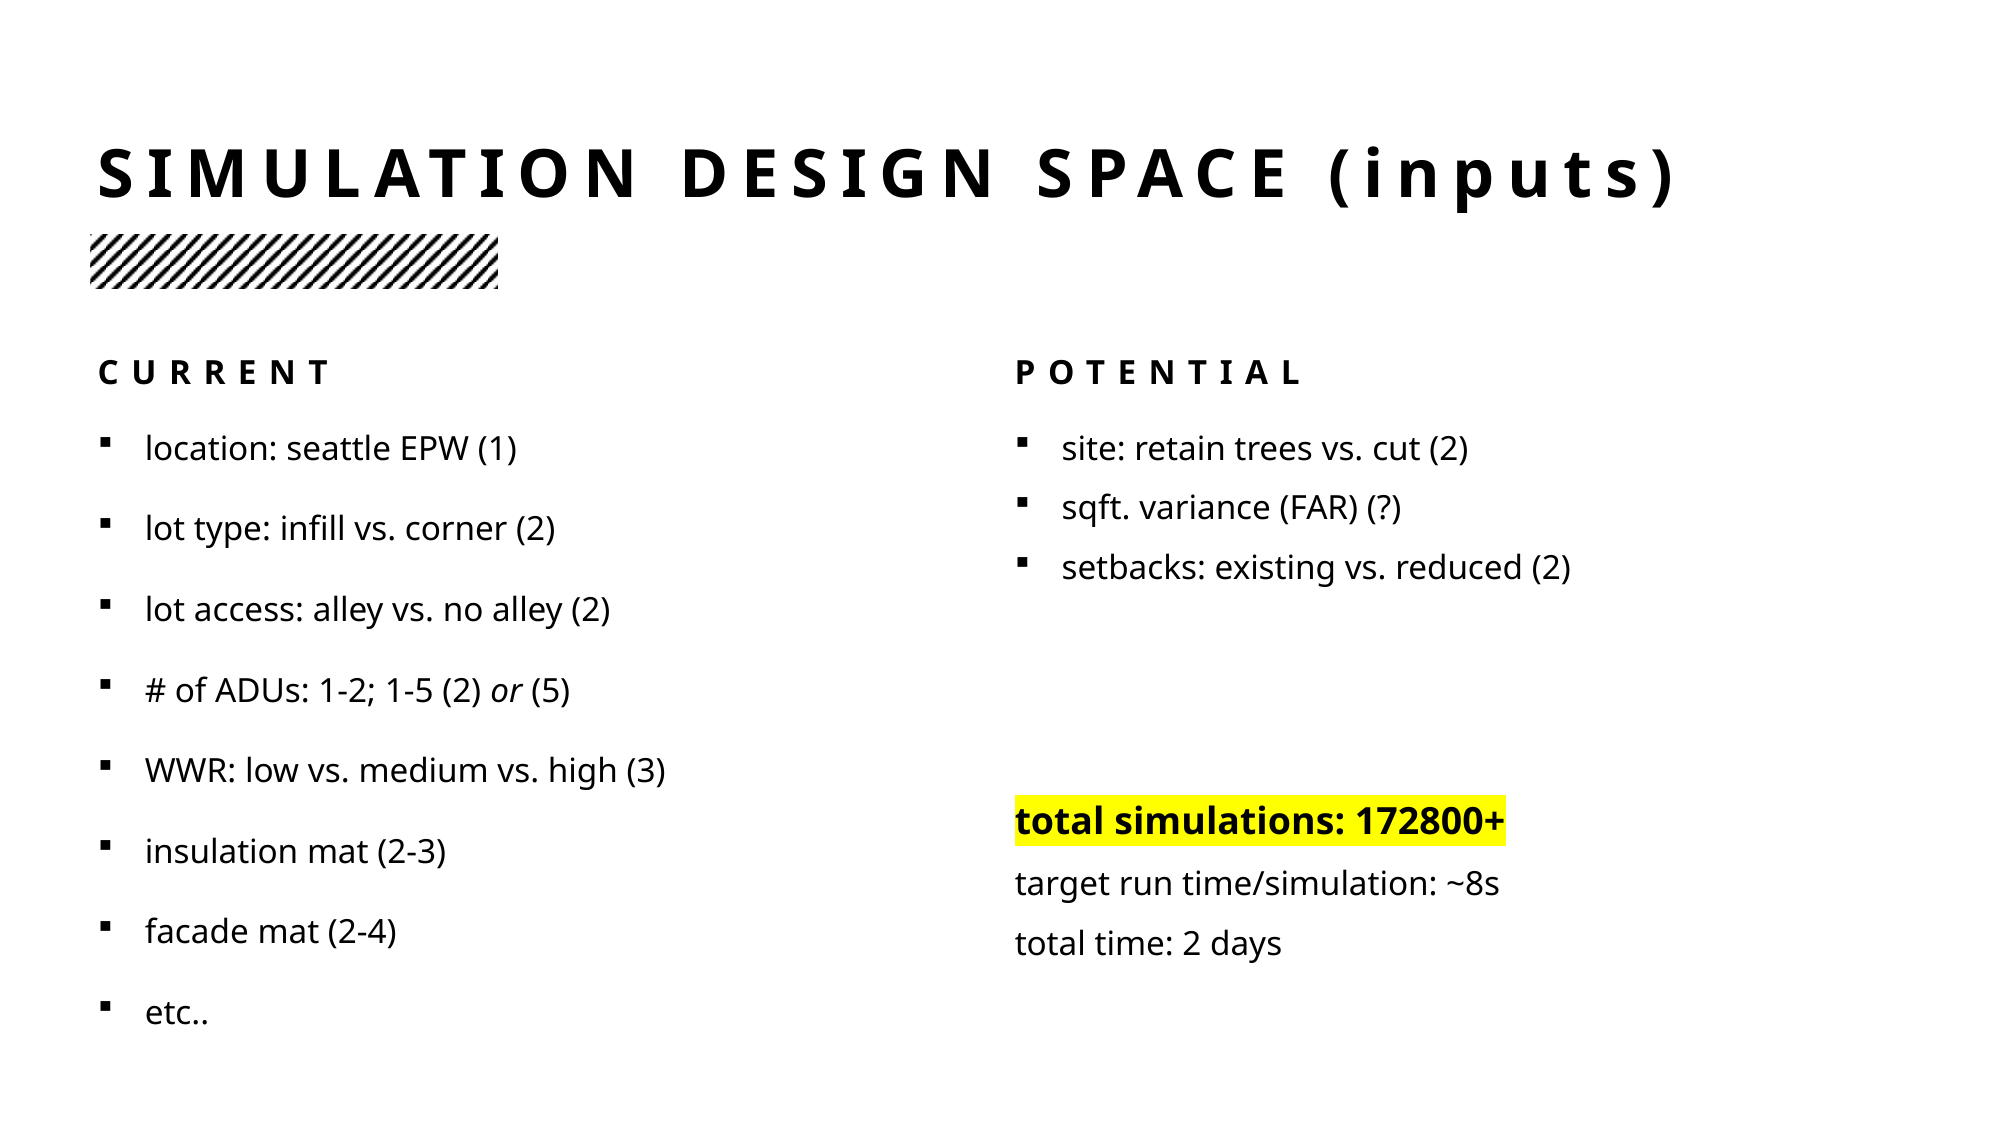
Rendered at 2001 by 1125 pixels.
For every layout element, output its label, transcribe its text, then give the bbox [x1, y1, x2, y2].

title SIMULATION DESIGN SPACE (inputs) [89, 112, 1739, 220]
picture [90, 234, 498, 289]
text_box POTENTIAL [1007, 304, 1622, 400]
text_box CURRENT [90, 304, 705, 400]
text_box total simulations: 172800+ target run time/simulation: ~8s total time: 2 days [999, 767, 1571, 970]
text_box site: retain trees vs. cut (2) sqft. variance (FAR) (?) setbacks: existing vs. reduced (2) [999, 399, 2000, 594]
list location: seattle EPW (1) lot type: infill vs. corner (2) lot access: alley vs. no alley (2) # of ADUs: 1-2; 1-5 (2) or (5) WWR: low vs. medium vs. high (3) insulation mat (2-3) facade mat (2-4) etc.. [89, 399, 974, 1070]
